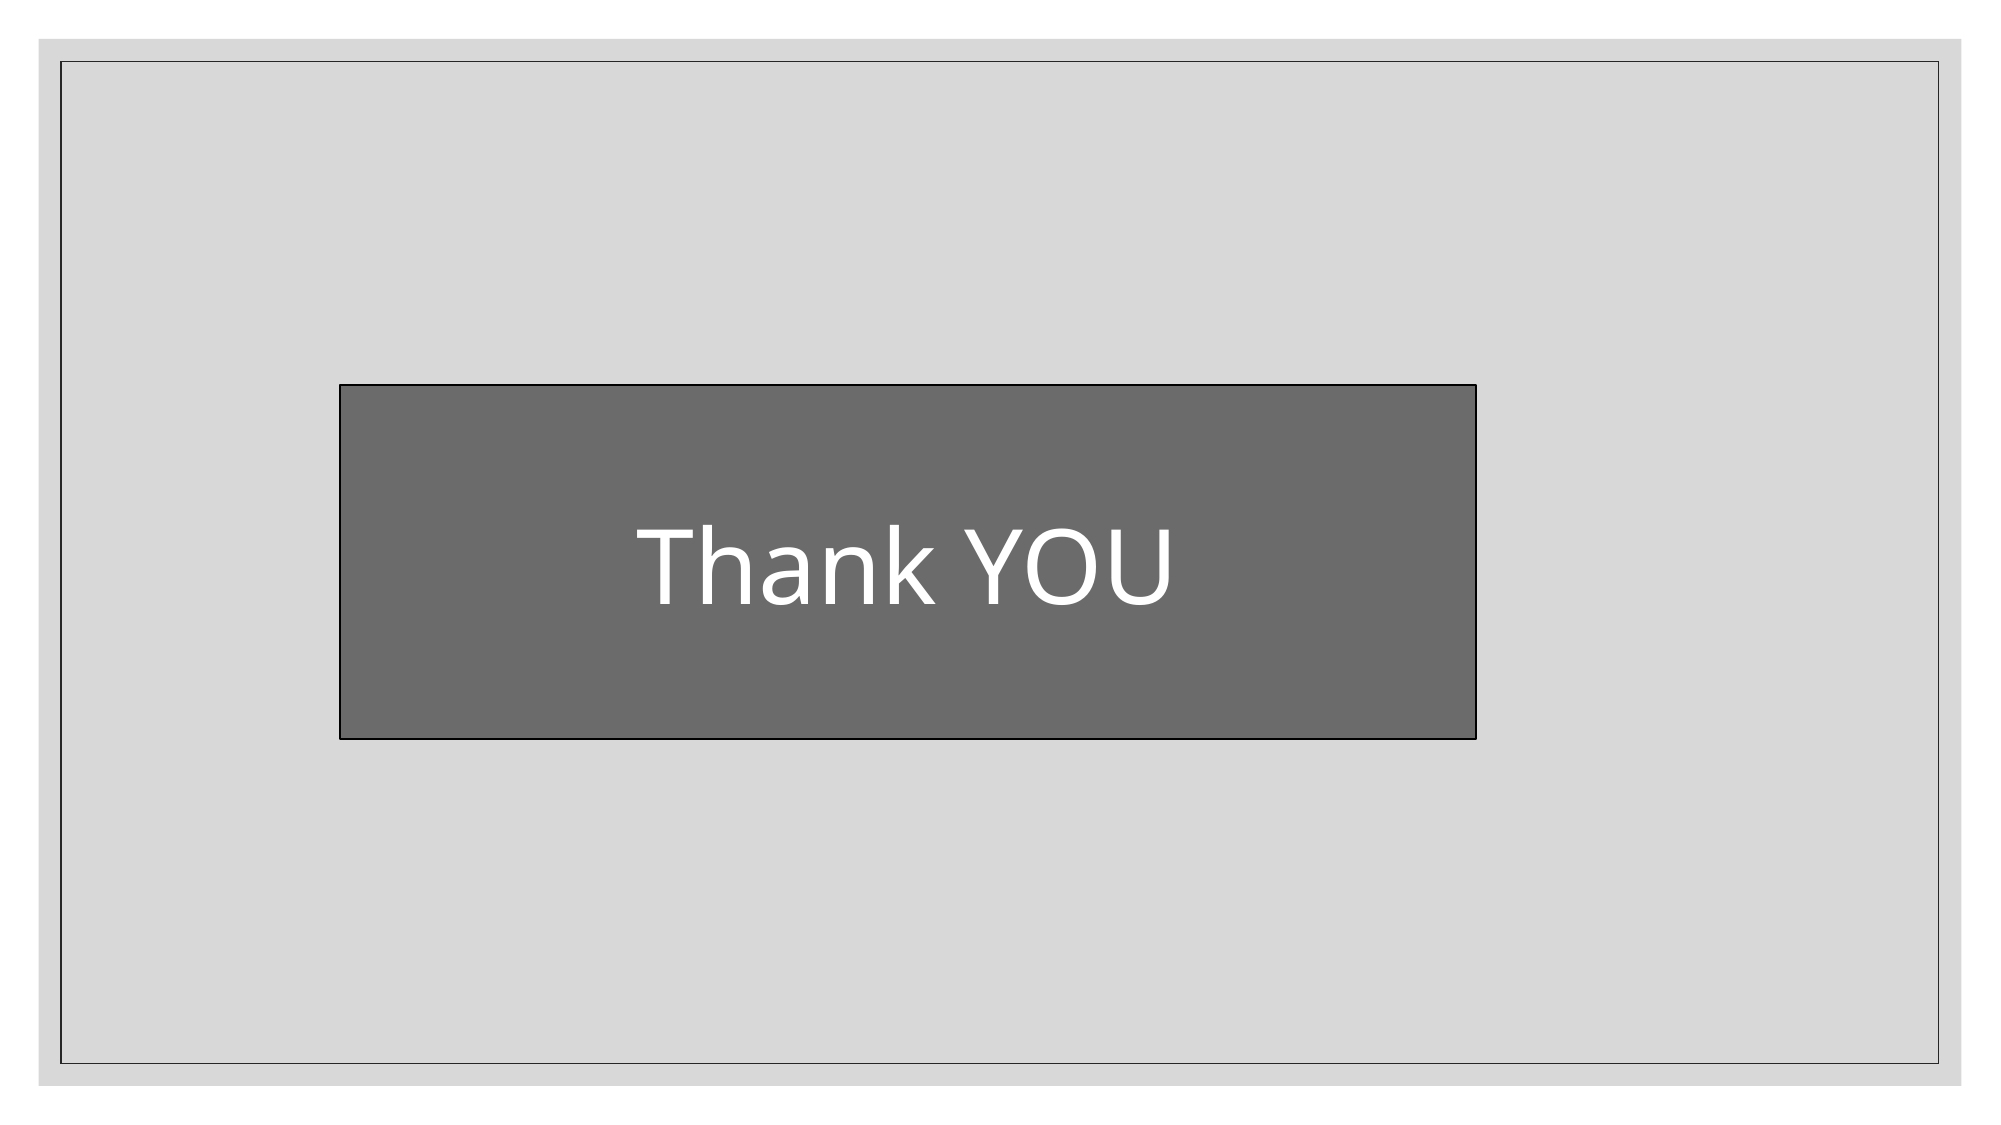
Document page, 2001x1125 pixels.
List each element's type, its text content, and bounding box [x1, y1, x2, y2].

text_box Thank YOU [339, 384, 1477, 740]
